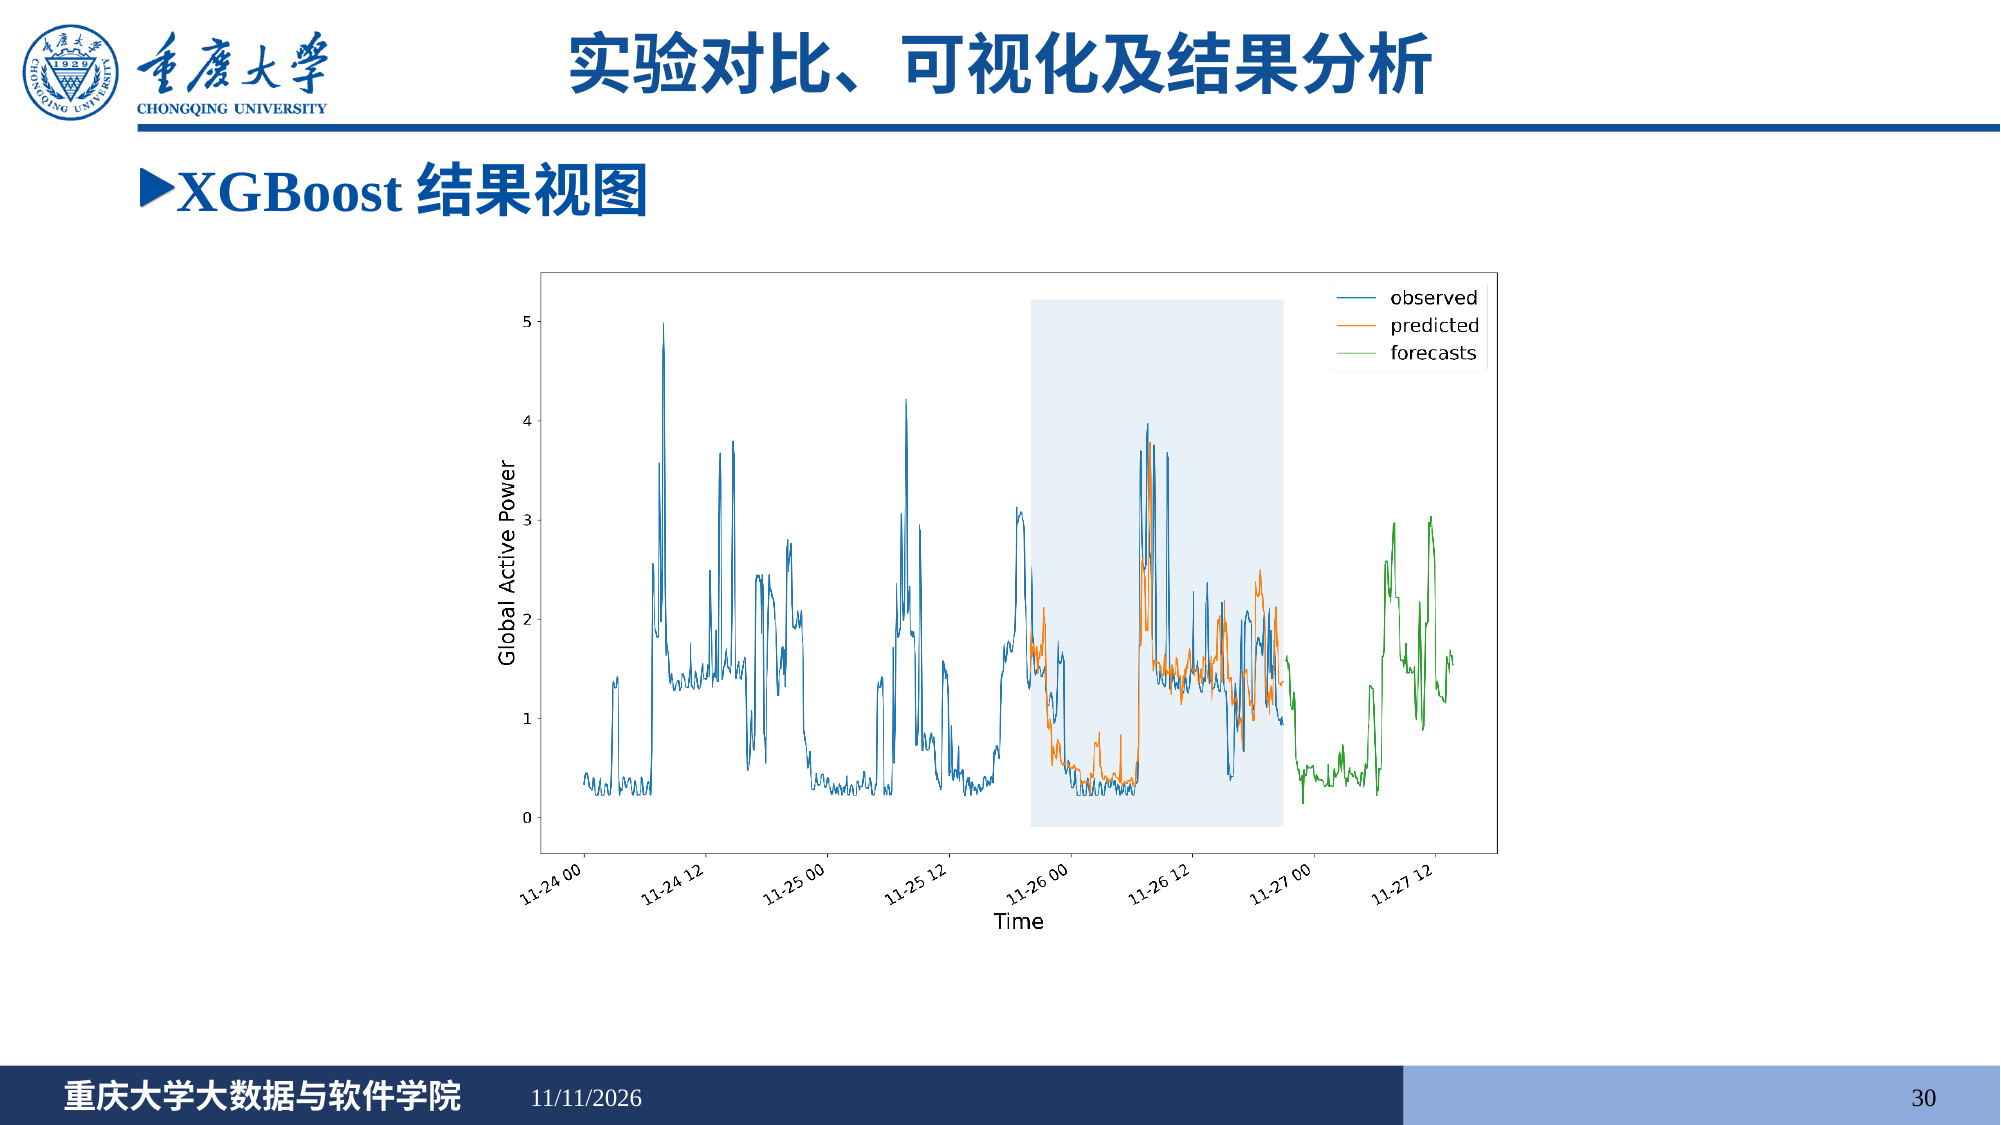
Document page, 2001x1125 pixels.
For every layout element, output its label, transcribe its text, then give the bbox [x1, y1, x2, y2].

picture [496, 268, 1503, 935]
text_box [1403, 1064, 2000, 1125]
text_box [0, 1064, 1403, 1125]
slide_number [515, 1066, 966, 1125]
picture [0, 0, 354, 138]
slide_number 30 [1501, 1065, 1952, 1125]
picture [139, 167, 177, 209]
text_box 重庆大学大数据与软件学院 [48, 1067, 515, 1123]
text_box [354, 123, 2000, 133]
text_box 实验对比、可视化及结果分析 [354, 14, 2000, 110]
text_box XGBoost结果视图 [125, 131, 1310, 232]
